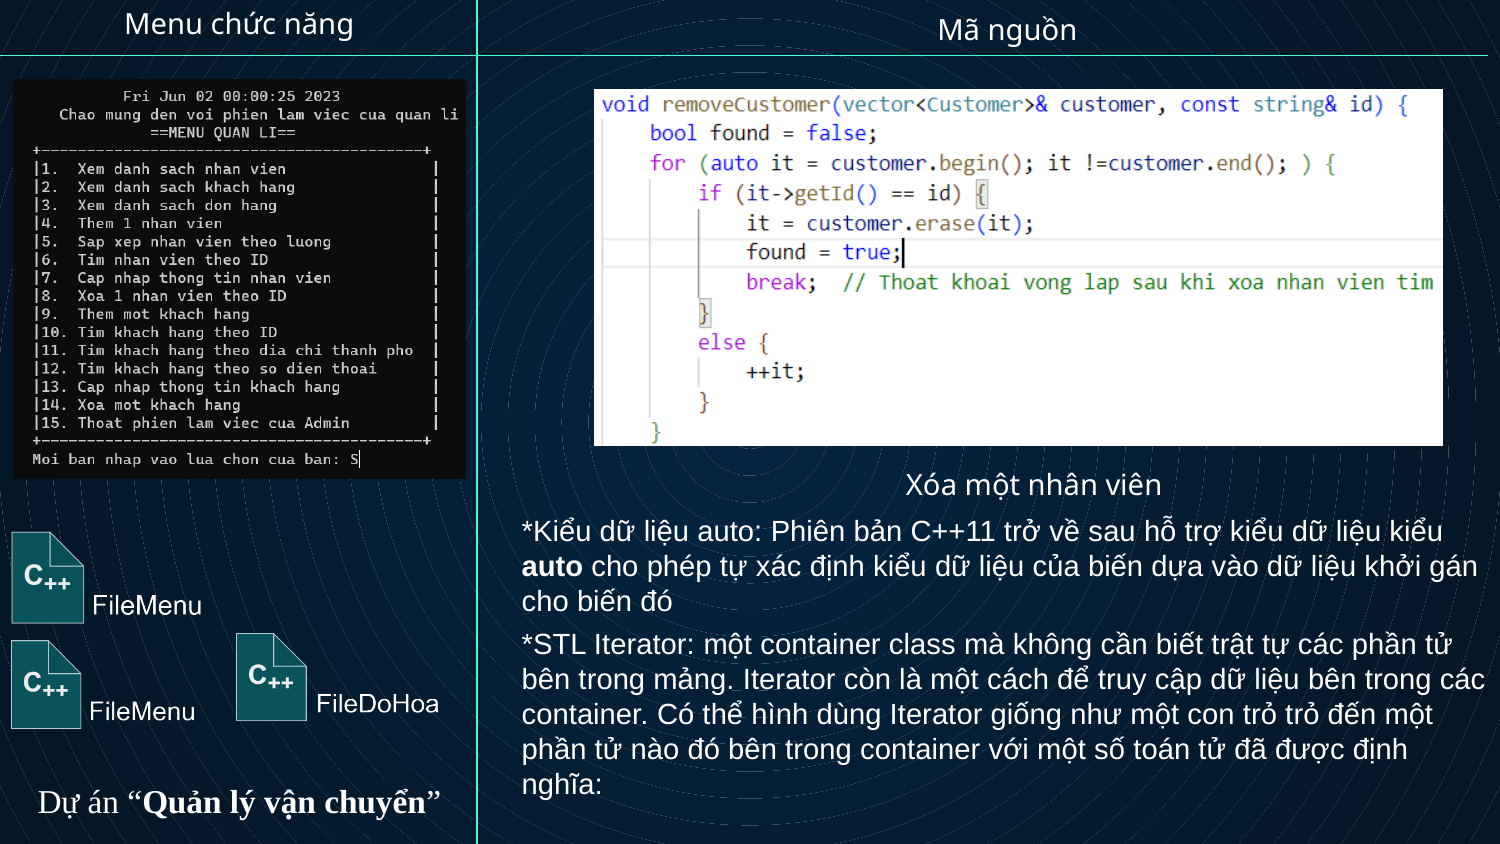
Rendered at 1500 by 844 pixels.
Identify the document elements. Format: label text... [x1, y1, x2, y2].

text_box Dự án “Quản lý vận chuyển” [0, 773, 472, 828]
text_box *STL Iterator: một container class mà không cần biết trật tự các phần tử bên trong mảng. Iterator còn là một cách để truy cập dữ liệu bên trong các container. Có thể hình dùng Iterator giống như một con trỏ trỏ đến một phần tử nào đó bên trong container với một số toán tử đã được định nghĩa: [506, 618, 1500, 808]
text_box Mã nguồn [829, 6, 1185, 54]
text_box *Kiểu dữ liệu auto: Phiên bản C++11 trở về sau hỗ trợ kiểu dữ liệu kiểu auto cho phép tự xác định kiểu dữ liệu của biến dựa vào dữ liệu khởi gán cho biến đó [506, 505, 1500, 618]
text_box Xóa một nhân viên [856, 462, 1212, 505]
text_box Dự án “Quản lý vận chuyển” [481, 773, 595, 828]
picture [0, 520, 466, 740]
picture [13, 78, 466, 479]
text_box Menu chức năng [61, 1, 417, 54]
picture [594, 89, 1443, 446]
